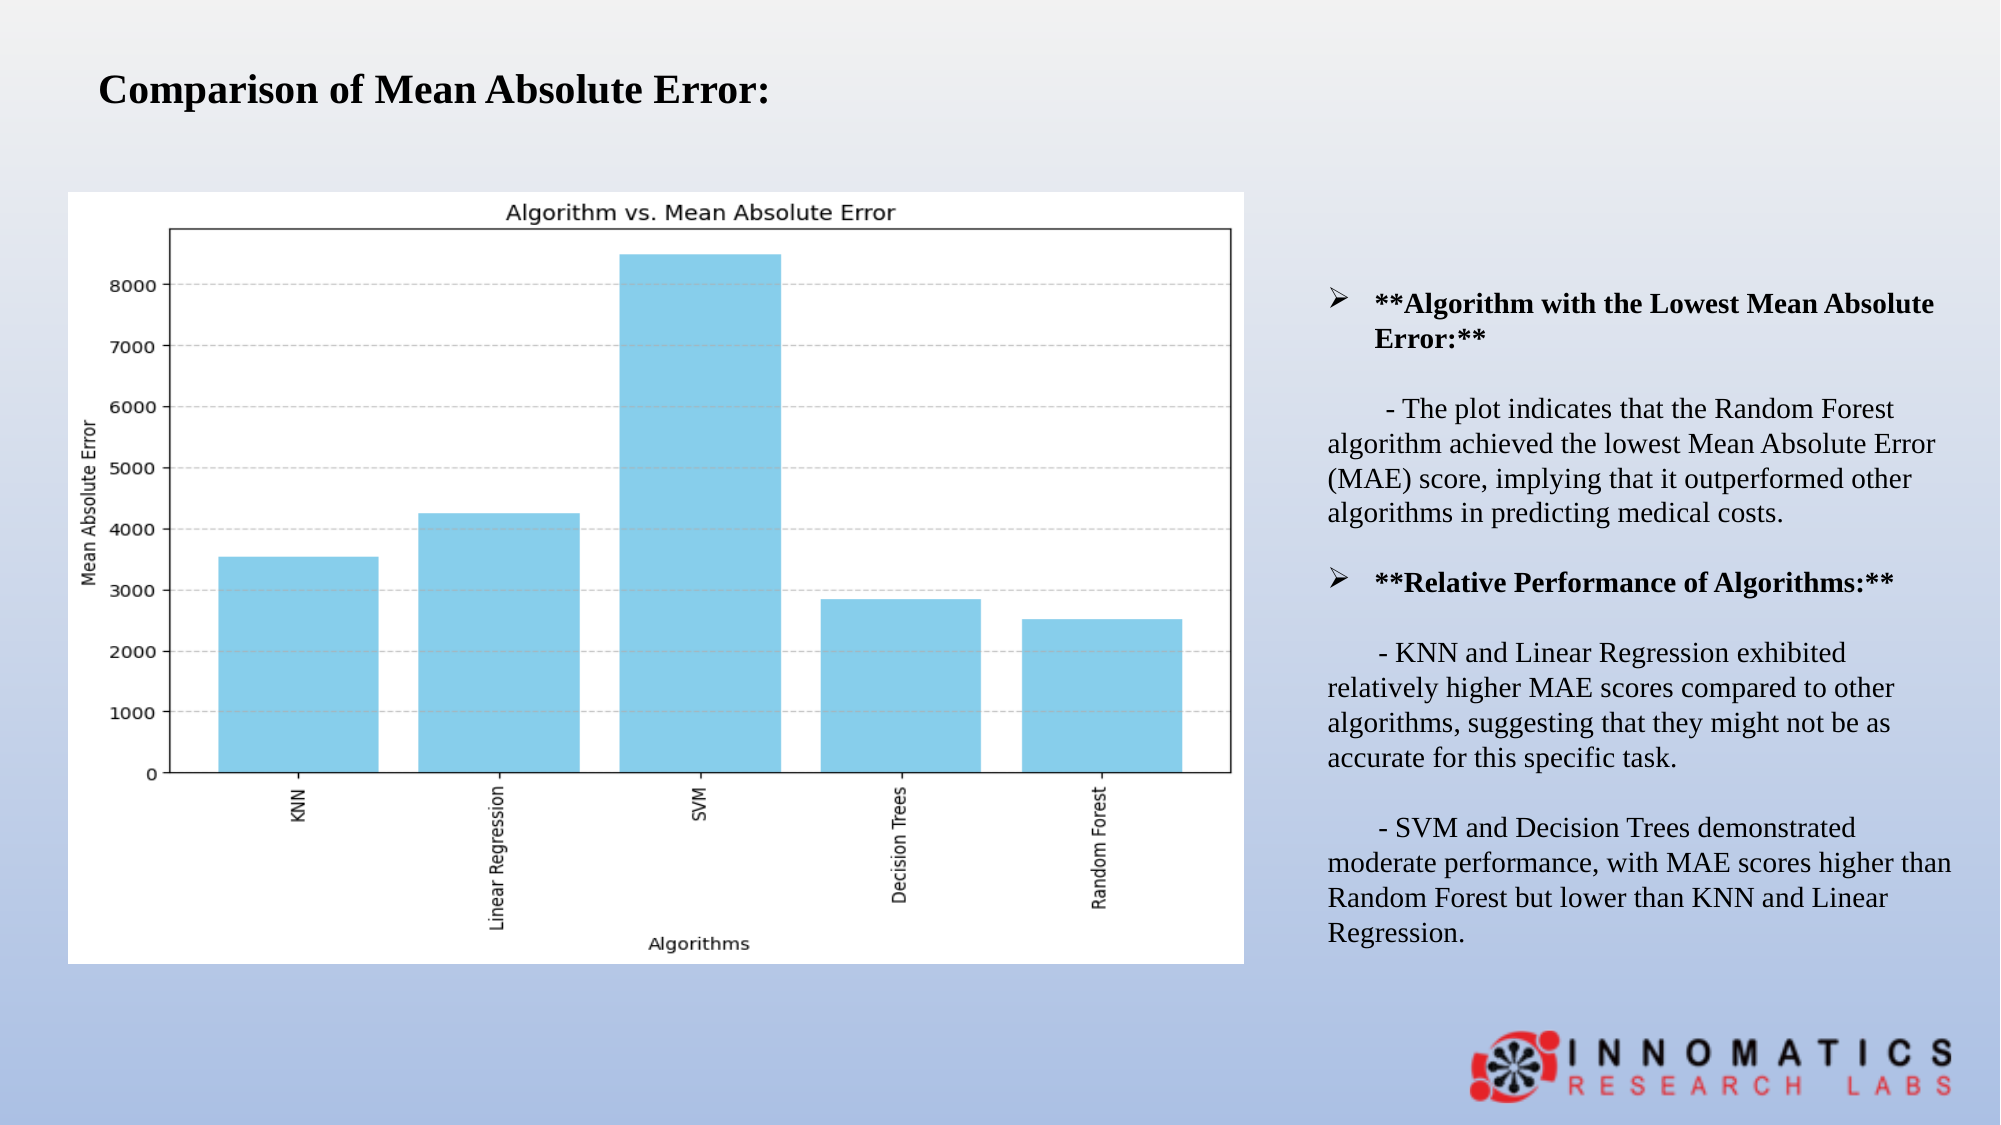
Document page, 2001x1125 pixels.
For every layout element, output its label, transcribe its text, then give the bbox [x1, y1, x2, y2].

picture [1445, 1014, 1975, 1125]
picture [67, 192, 1244, 964]
text_box **Algorithm with the Lowest Mean Absolute Error:** - The plot indicates that the Random Forest algorithm achieved the lowest Mean Absolute Error (MAE) score, implying that it outperformed other algorithms in predicting medical costs. **Relative Performance of Algorithms:** - KNN and Linear Regression exhibited relatively higher MAE scores compared to other algorithms, suggesting that they might not be as accurate for this specific task. - SVM and Decision Trees demonstrated moderate performance, with MAE scores higher than Random Forest but lower than KNN and Linear Regression. [1312, 276, 1979, 956]
text_box Comparison of Mean Absolute Error: [83, 54, 1053, 154]
